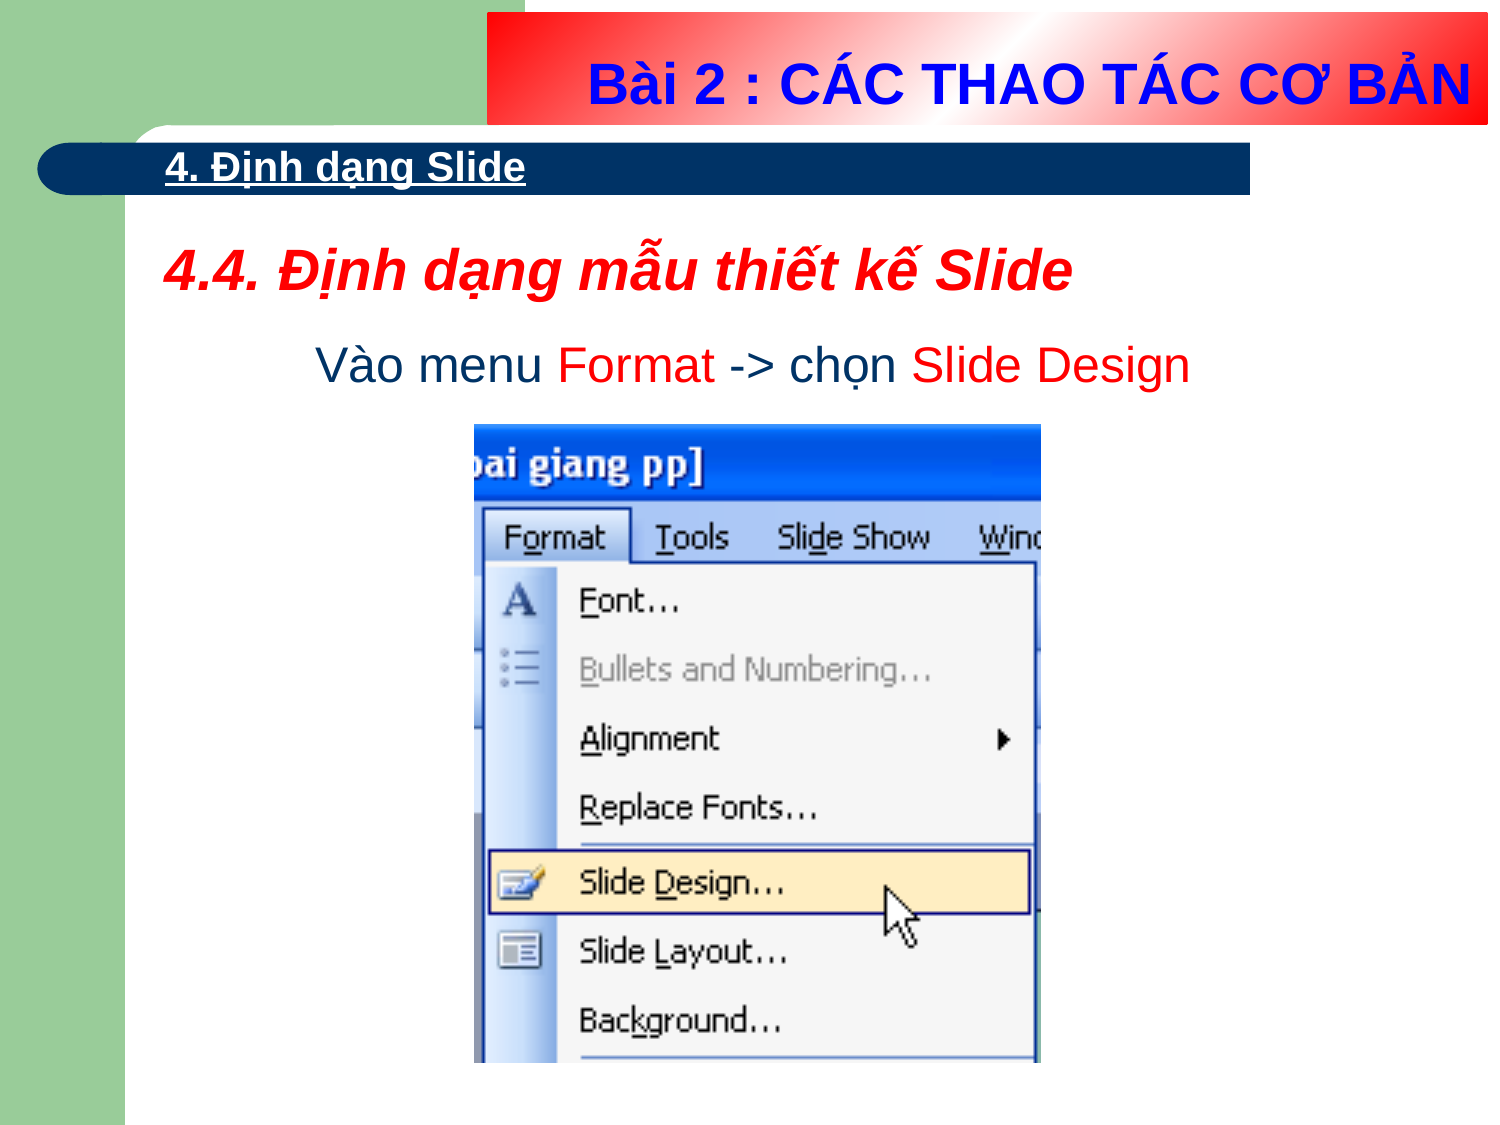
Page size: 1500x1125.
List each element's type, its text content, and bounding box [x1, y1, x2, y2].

text_box 4.4. Định dạng mẫu thiết kế Slide [150, 224, 1150, 325]
list 4. Định dạng Slide [149, 137, 601, 201]
picture [474, 424, 1041, 1063]
text_box Vào menu Format -> chọn Slide Design [300, 324, 1207, 400]
title Bài 2 : CÁC THAO TÁC CƠ BẢN [487, 12, 1488, 126]
